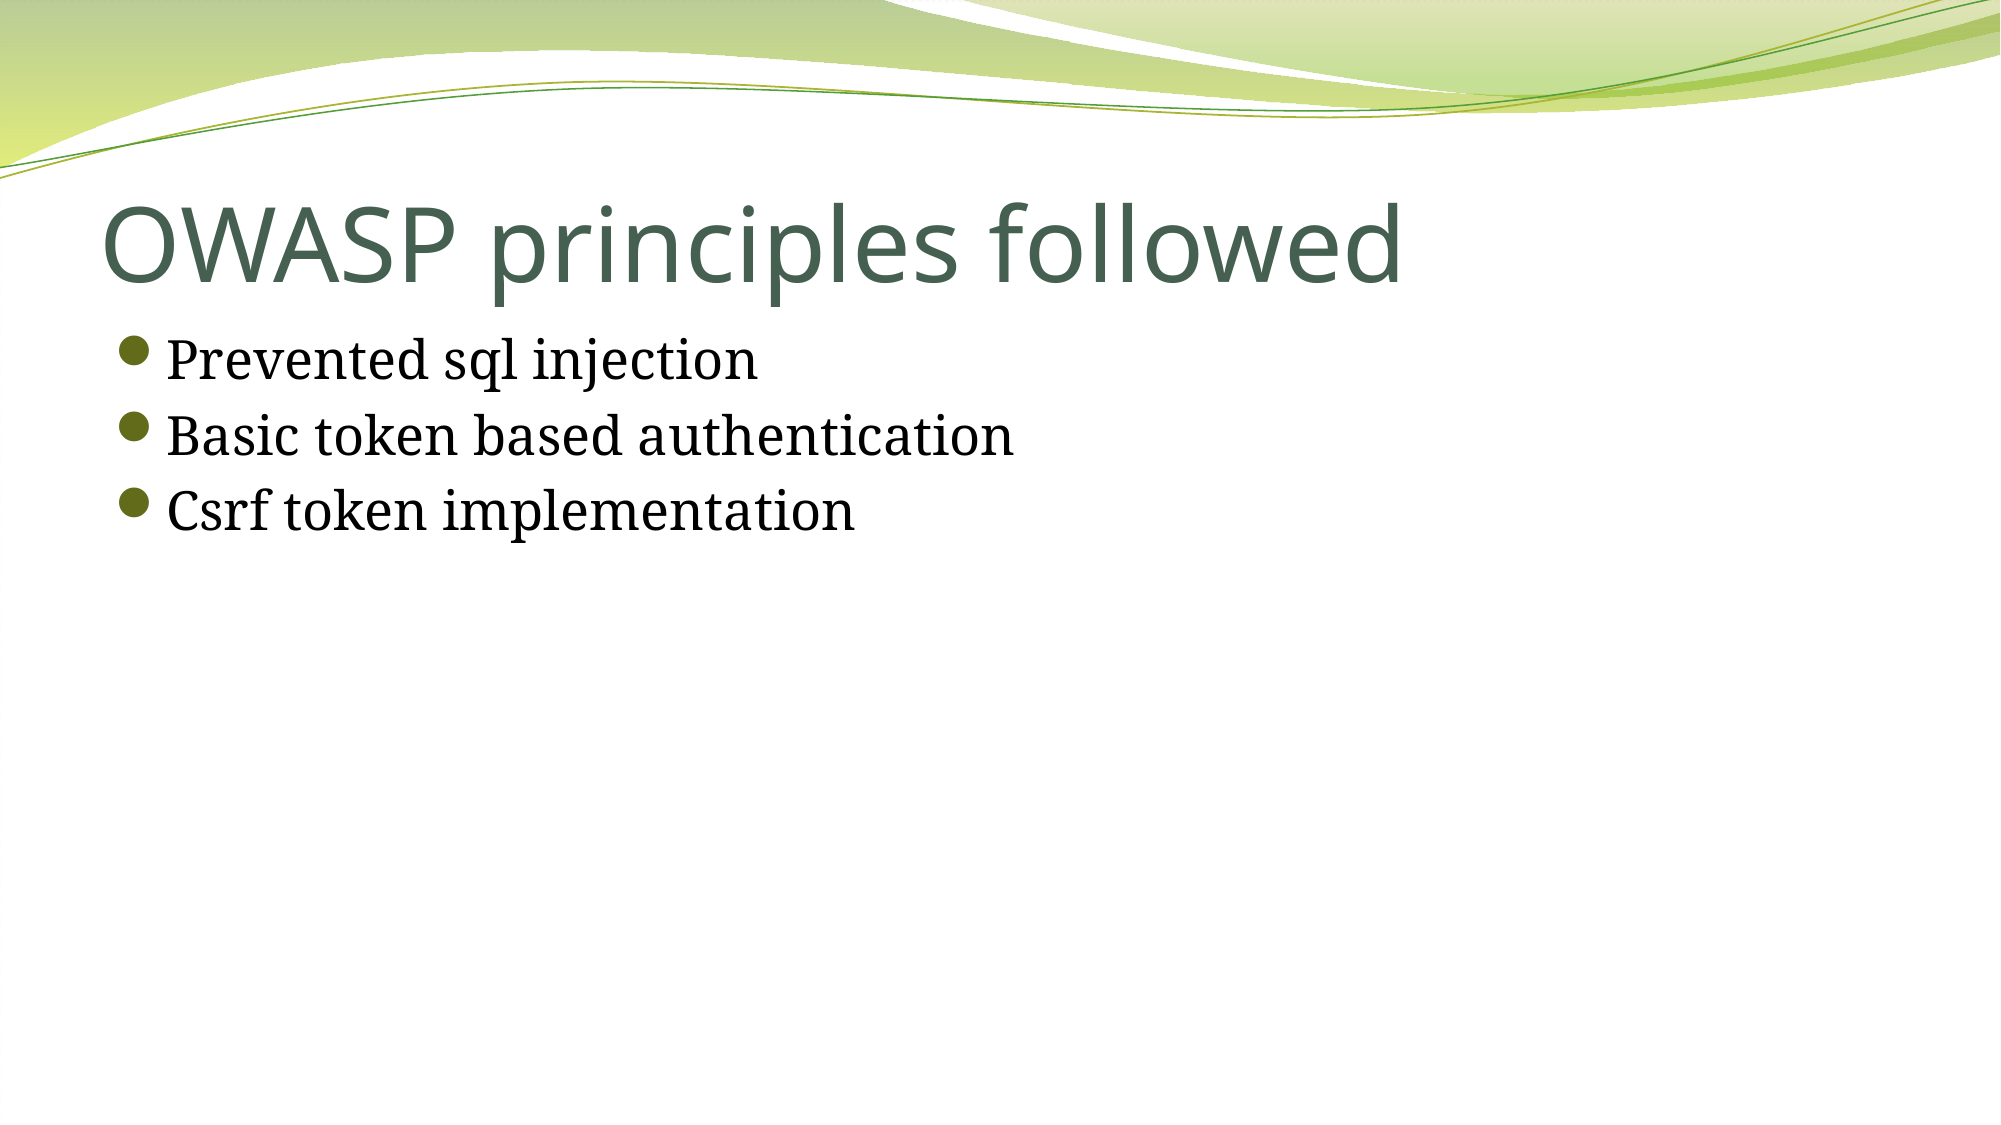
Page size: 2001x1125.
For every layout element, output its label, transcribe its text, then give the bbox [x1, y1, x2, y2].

title OWASP principles followed [99, 115, 1900, 303]
list Prevented sql injection Basic token based authentication Csrf token implementation [99, 317, 1900, 1038]
